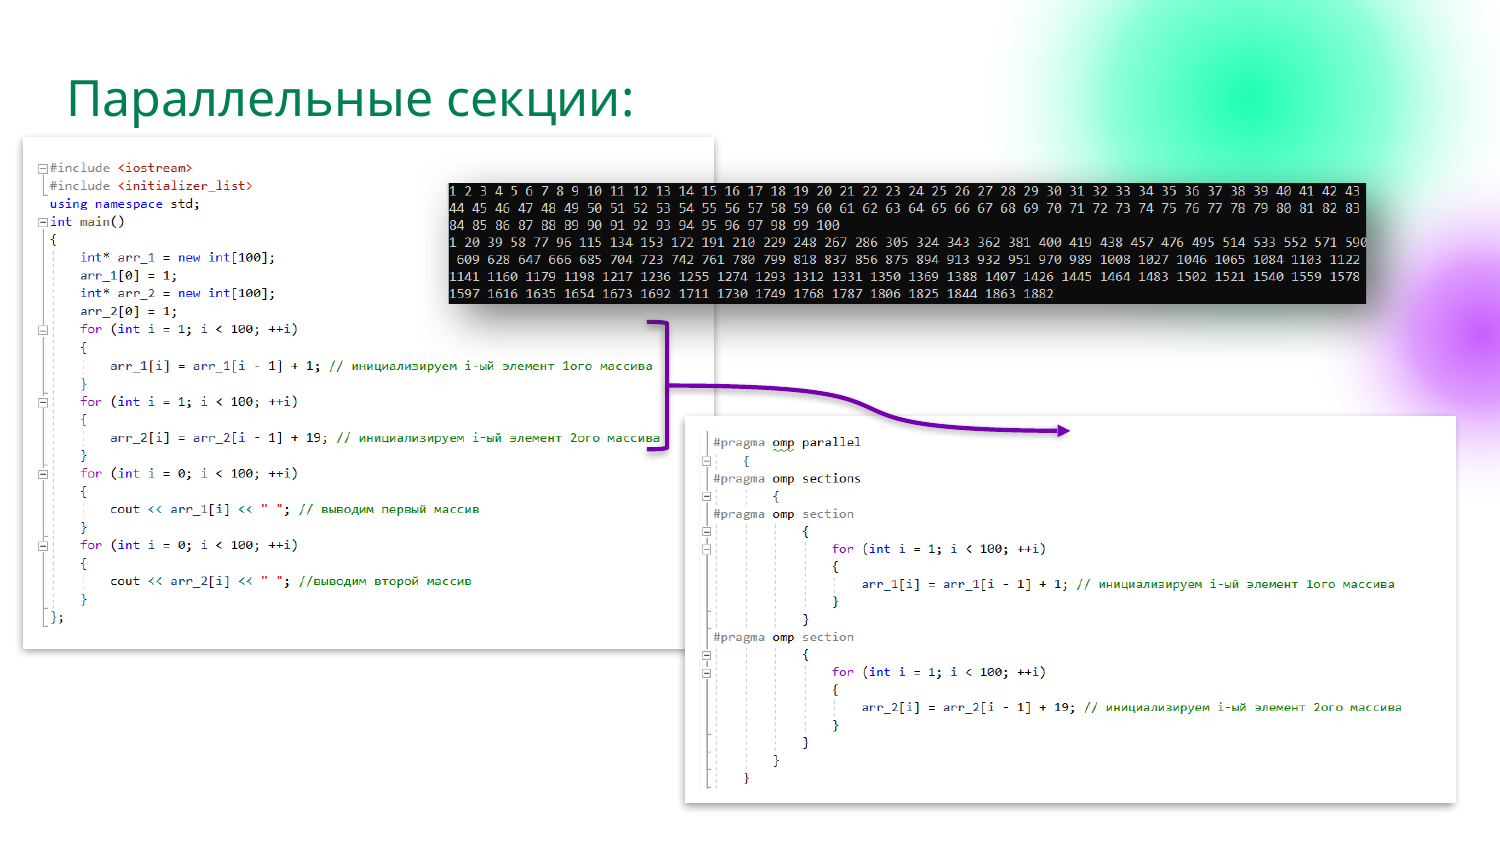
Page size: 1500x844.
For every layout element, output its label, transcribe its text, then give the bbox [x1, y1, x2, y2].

subtitle Параллельные секции: [37, 51, 996, 166]
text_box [666, 385, 1071, 432]
picture [36, 151, 1442, 790]
